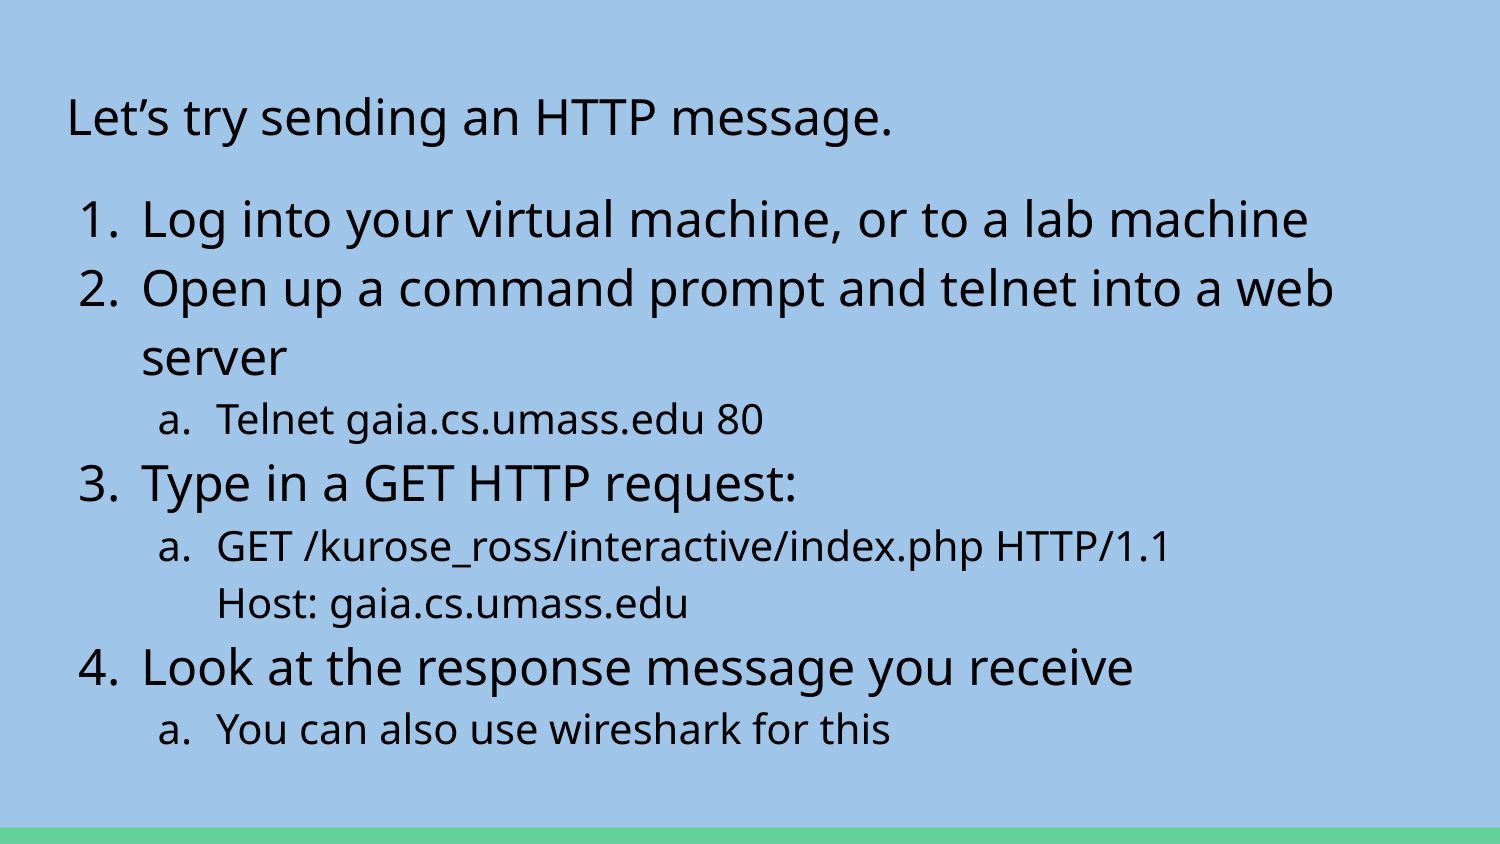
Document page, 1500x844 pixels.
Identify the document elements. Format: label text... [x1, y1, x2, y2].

list Let’s try sending an HTTP message. Log into your virtual machine, or to a lab machine Open up a command prompt and telnet into a web server Telnet gaia.cs.umass.edu 80 Type in a GET HTTP request: GET /kurose_ross/interactive/index.php HTTP/1.1 Host: gaia.cs.umass.edu Look at the response message you receive You can also use wireshark for this [51, 61, 1449, 750]
